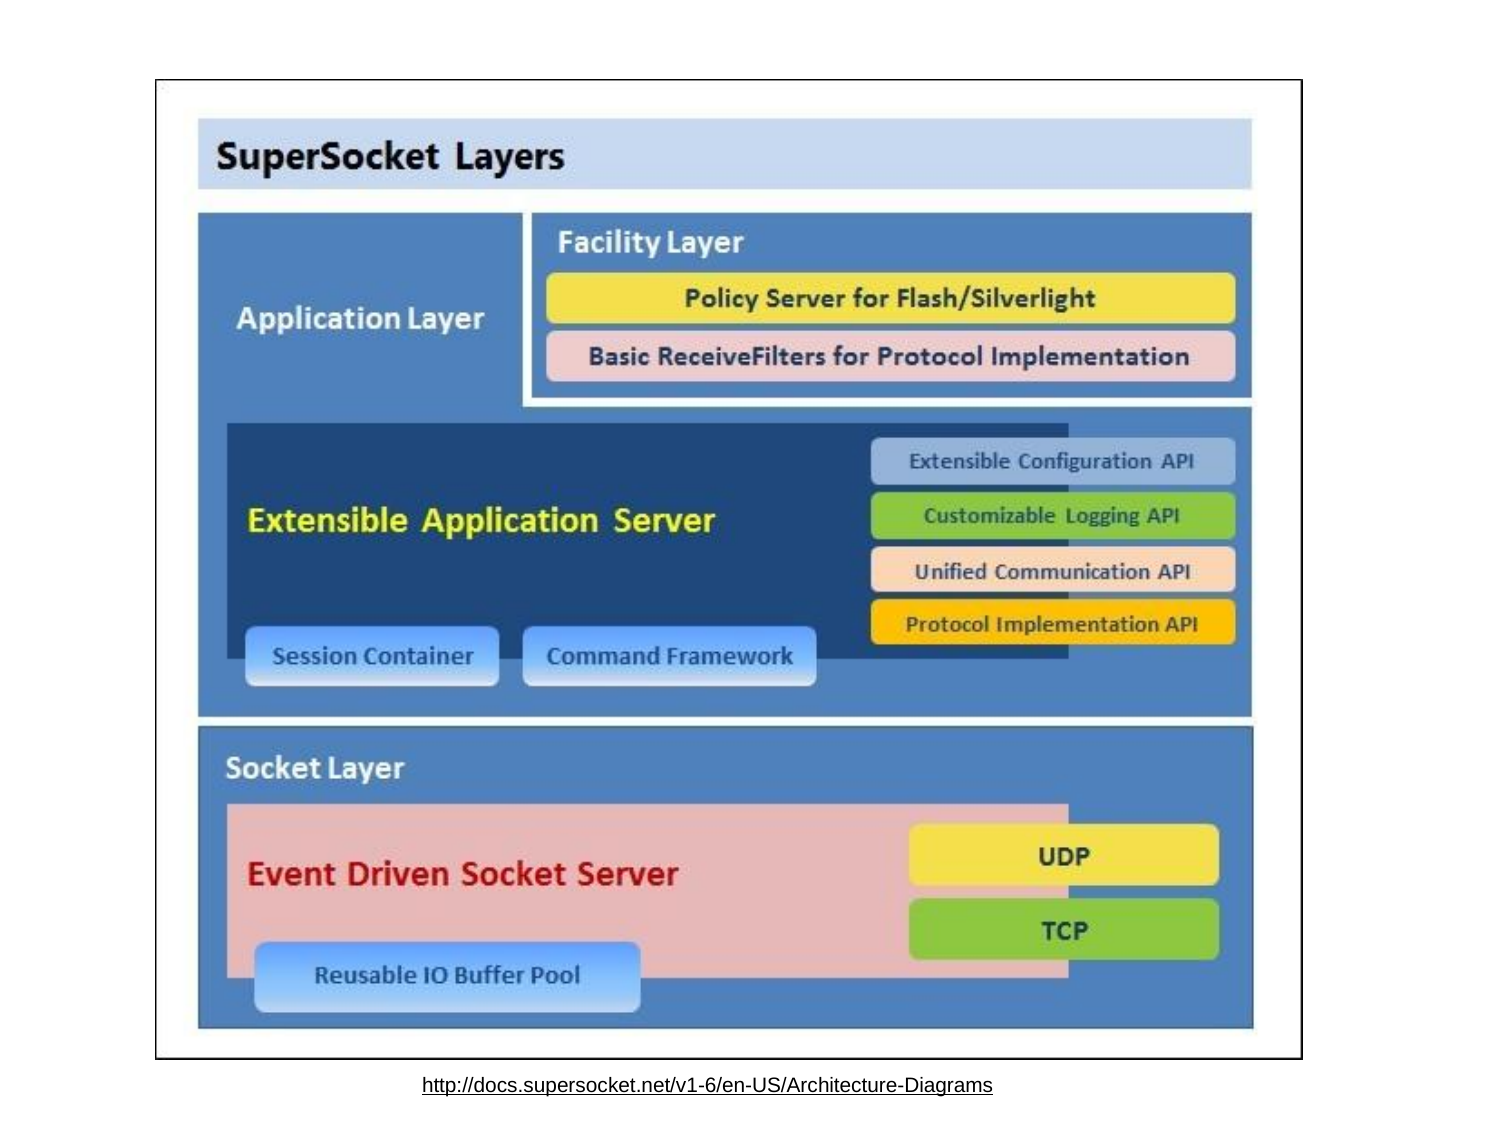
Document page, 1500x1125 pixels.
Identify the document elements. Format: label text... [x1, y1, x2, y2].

text_box http://docs.supersocket.net/v1-6/en-US/Architecture-Diagrams [407, 1068, 1052, 1109]
picture [155, 78, 1304, 1061]
